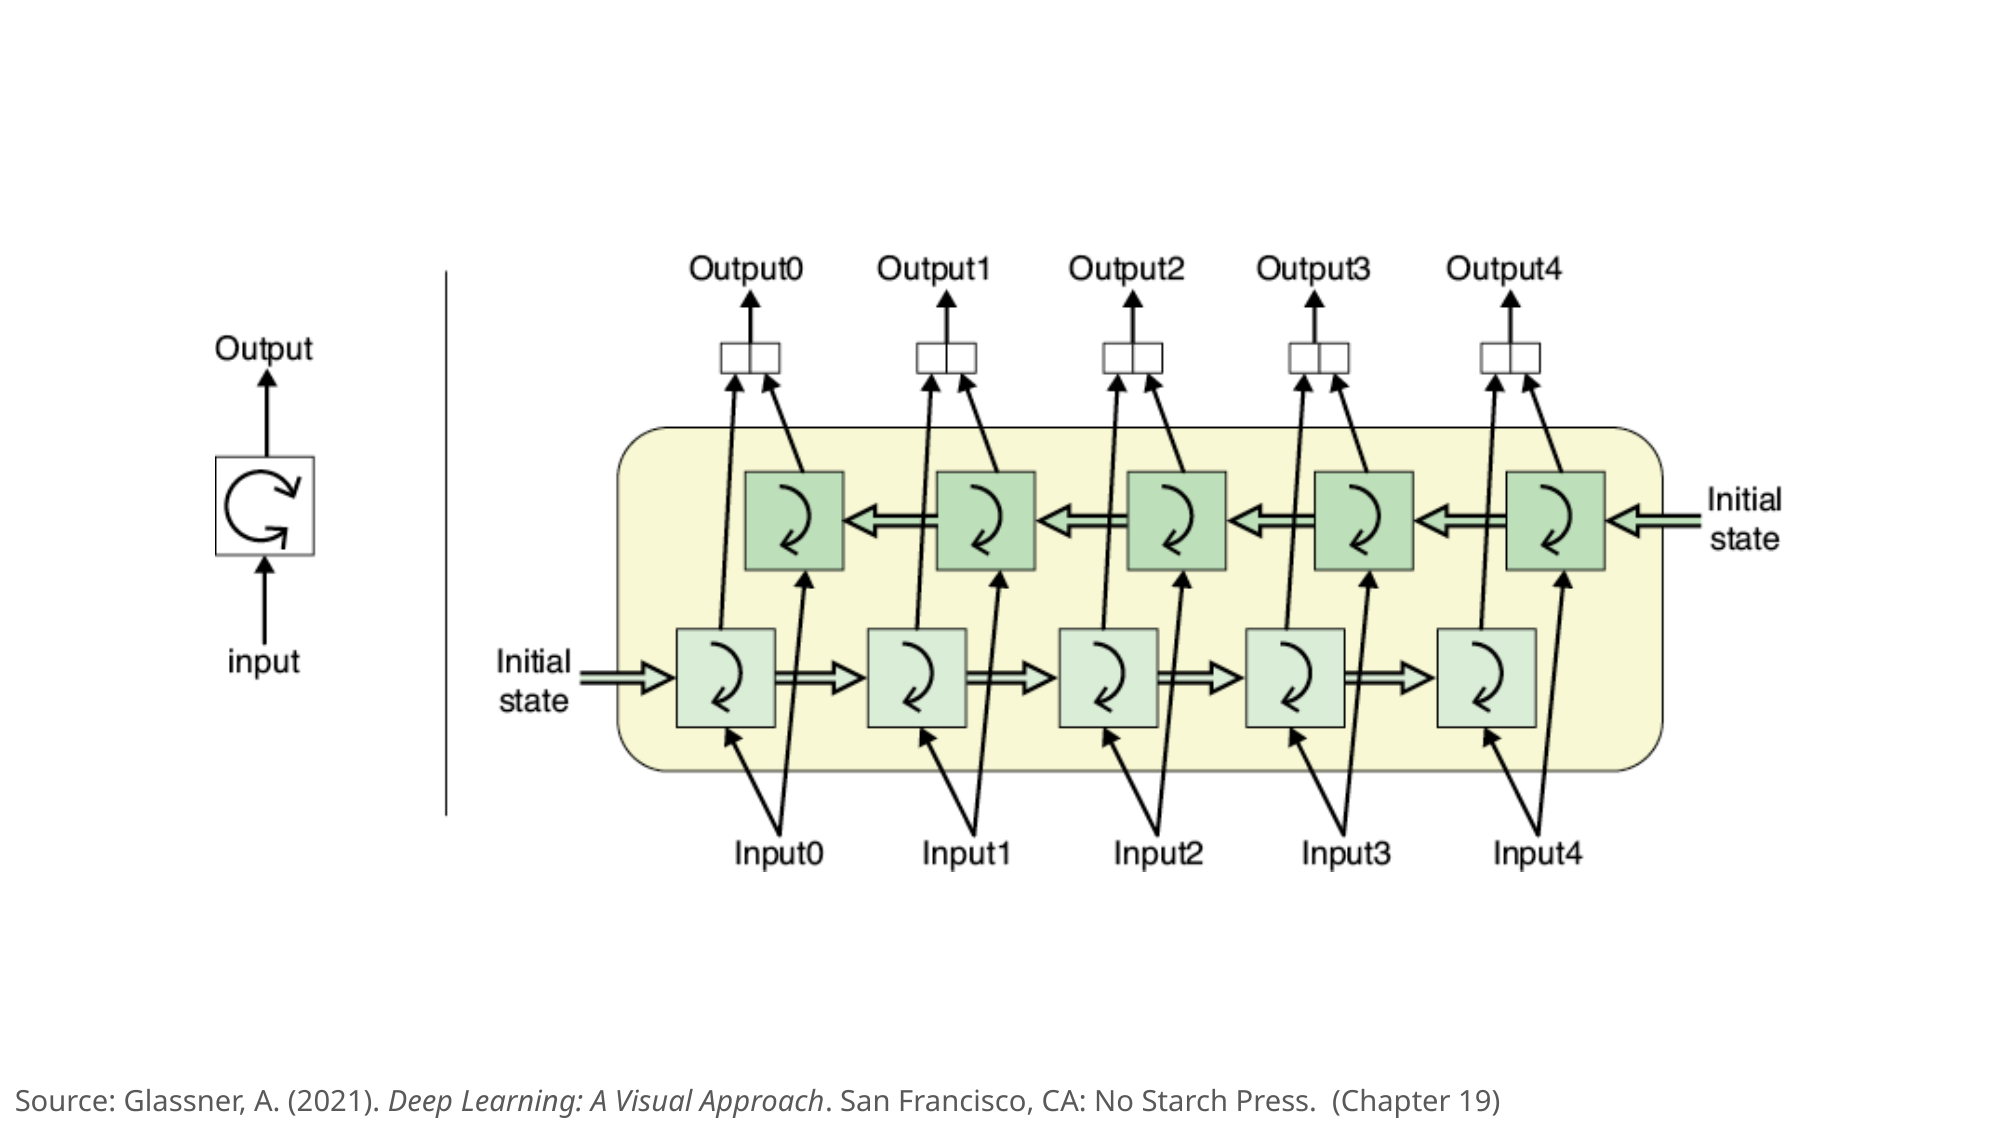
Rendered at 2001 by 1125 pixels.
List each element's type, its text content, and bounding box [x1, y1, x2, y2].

picture [215, 252, 1785, 872]
text_box Source: Glassner, A. (2021). Deep Learning: A Visual Approach. San Francisco, CA: No Starch Press. (Chapter 19) [0, 1074, 2000, 1125]
